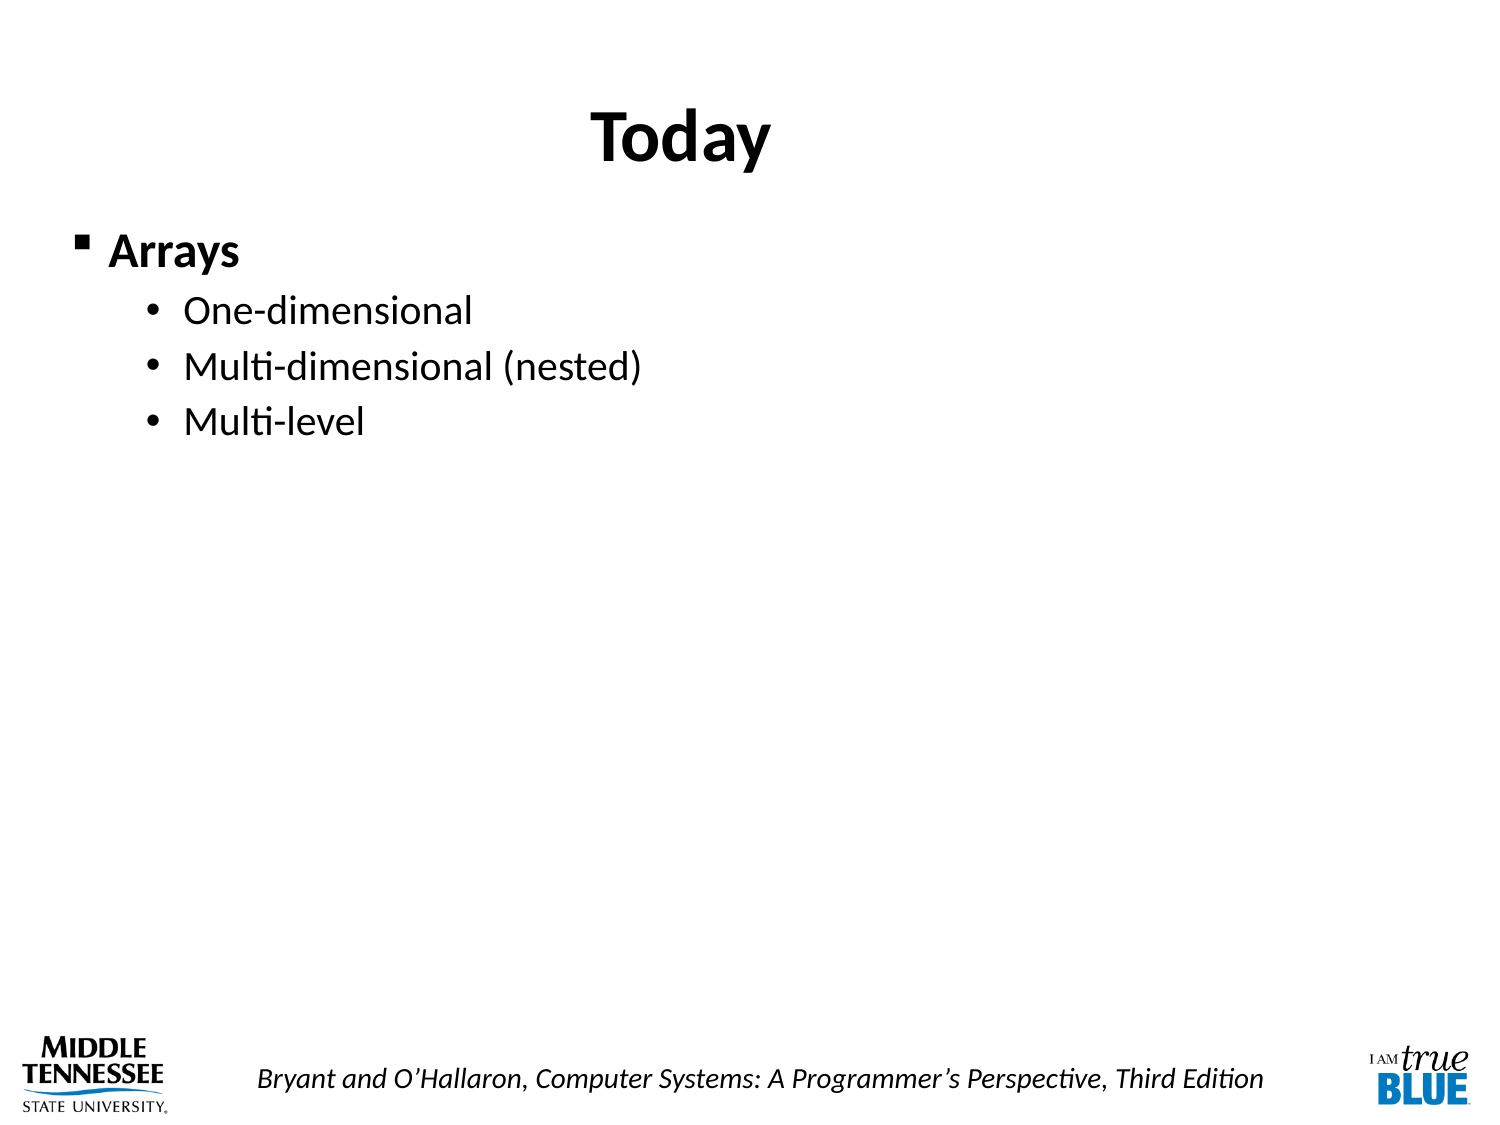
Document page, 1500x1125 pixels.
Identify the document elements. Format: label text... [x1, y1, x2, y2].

list Arrays One-dimensional Multi-dimensional (nested) Multi-level [55, 217, 1468, 974]
title Today [58, 75, 1304, 200]
picture [1360, 1034, 1485, 1115]
picture [8, 1027, 174, 1122]
